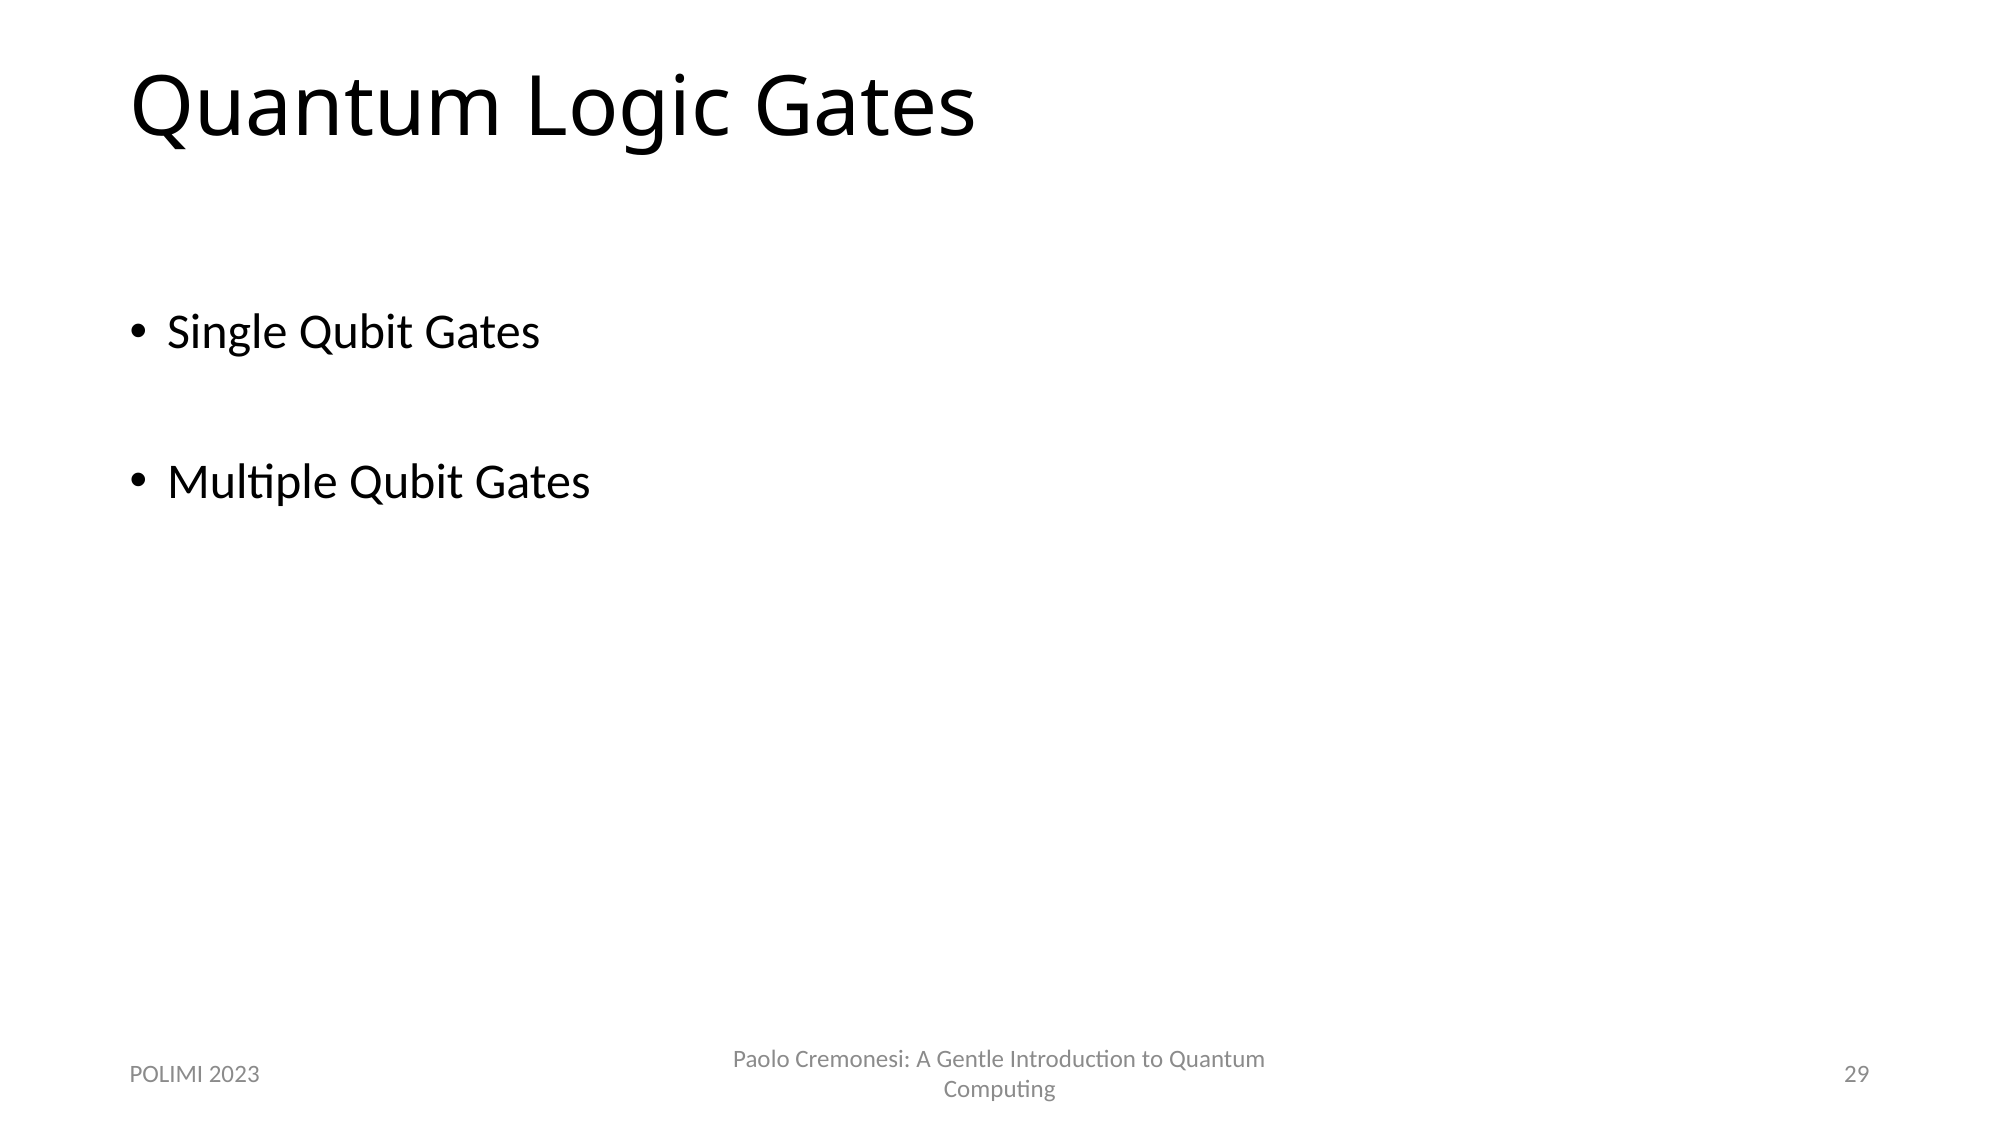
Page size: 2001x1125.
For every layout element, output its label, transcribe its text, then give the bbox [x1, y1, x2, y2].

slide_number POLIMI 2023 [114, 1042, 588, 1103]
list Single Qubit Gates Multiple Qubit Gates [114, 217, 1885, 1043]
title Quantum Logic Gates [114, 0, 1885, 217]
footer Paolo Cremonesi: A Gentle Introduction to Quantum Computing [662, 1042, 1338, 1103]
slide_number 29 [1412, 1042, 1885, 1103]
